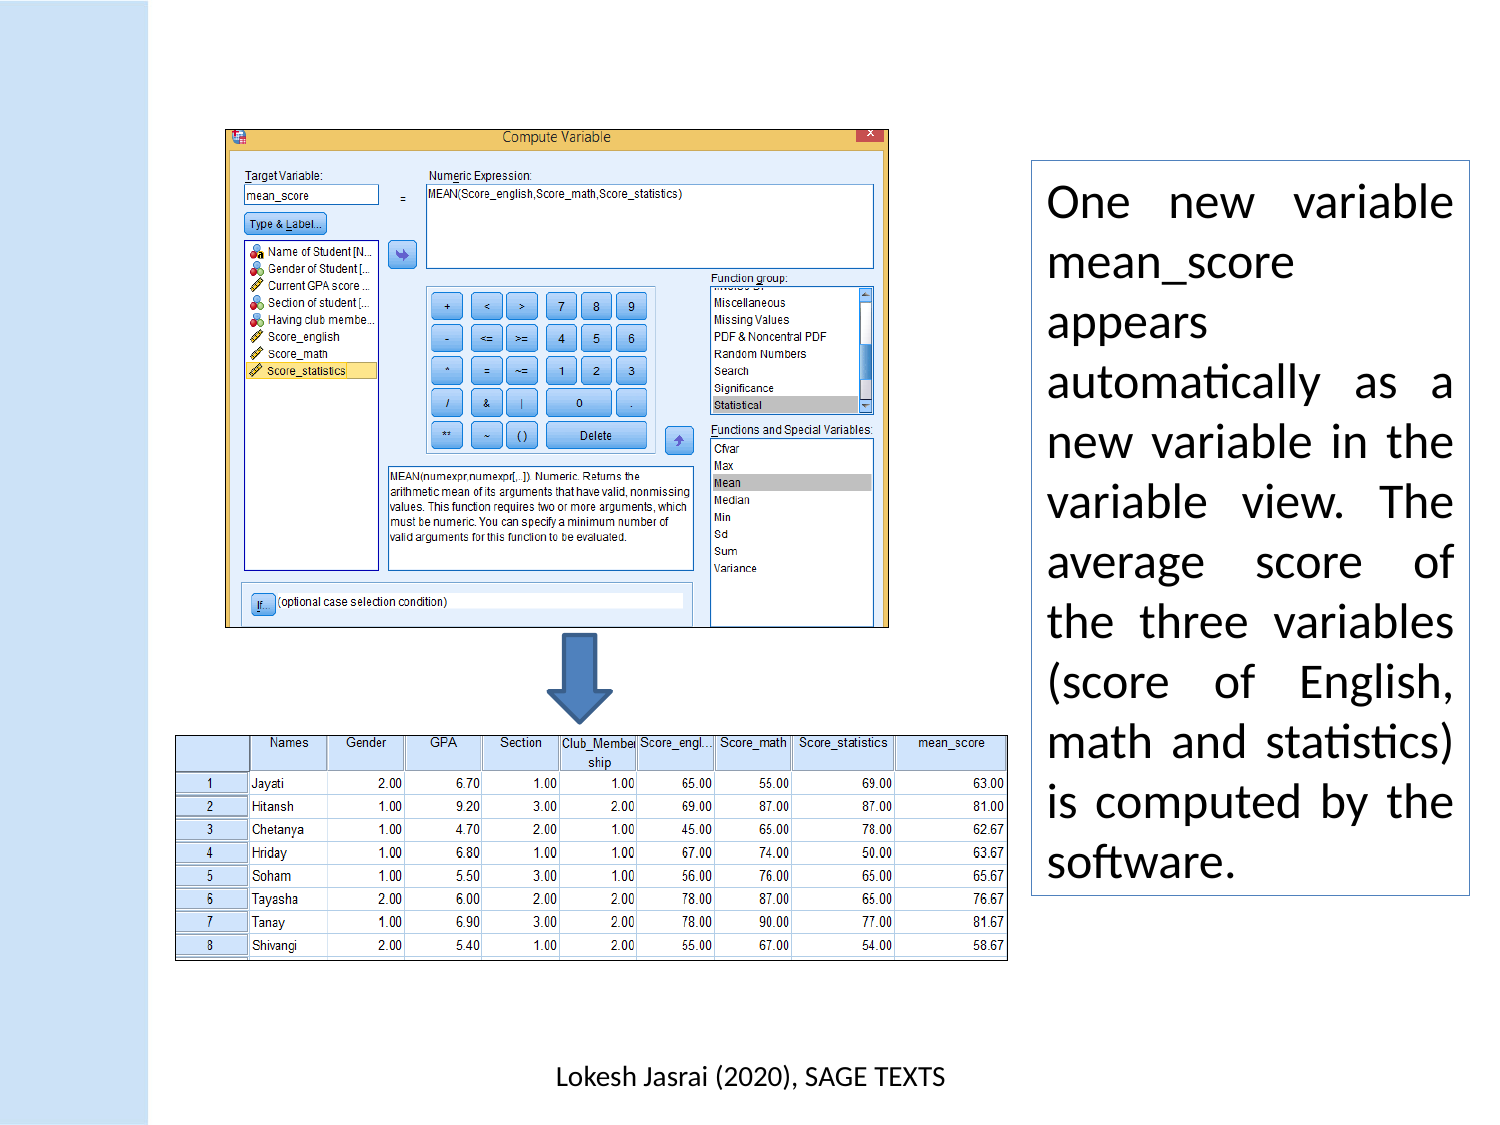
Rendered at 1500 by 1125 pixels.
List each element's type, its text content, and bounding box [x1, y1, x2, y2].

picture [0, 0, 1500, 1125]
text_box One new variable mean_score appears automatically as a new variable in the variable view. The average score of the three variables (score of English, math and statistics) is computed by the software. [1031, 160, 1470, 896]
footer Lokesh Jasrai (2020), SAGE TEXTS [463, 1050, 1039, 1111]
text_box [546, 635, 613, 725]
